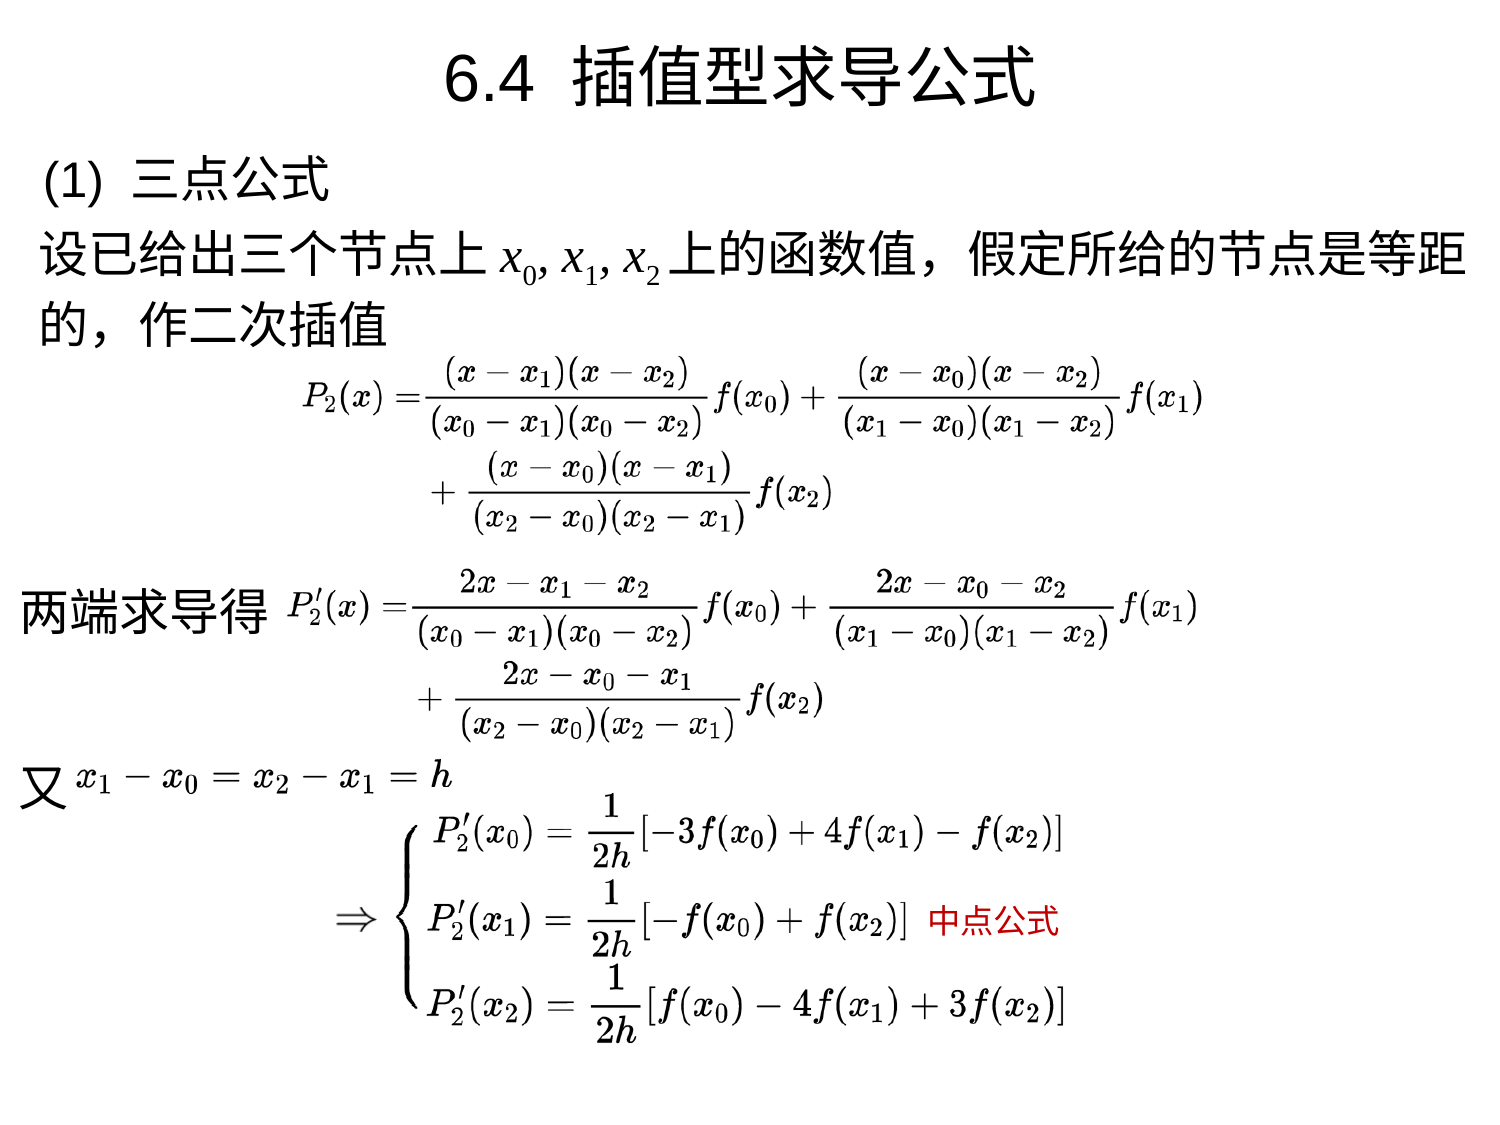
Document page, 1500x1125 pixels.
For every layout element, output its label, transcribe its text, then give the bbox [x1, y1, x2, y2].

picture [71, 753, 1069, 1048]
picture [331, 904, 380, 935]
picture [285, 566, 1204, 746]
text_box 两端求导得 [4, 543, 285, 648]
subtitle (1) 三点公式 设已给出三个节点上x0, x1, x2上的函数值，假定所给的节点是等距 的，作二次插值 [0, 146, 1500, 525]
text_box 6.4 插值型求导公式 [333, 24, 1149, 123]
text_box 又 [4, 718, 84, 824]
text_box 中点公式 [912, 892, 1075, 948]
picture [395, 814, 424, 1021]
picture [295, 349, 1204, 539]
